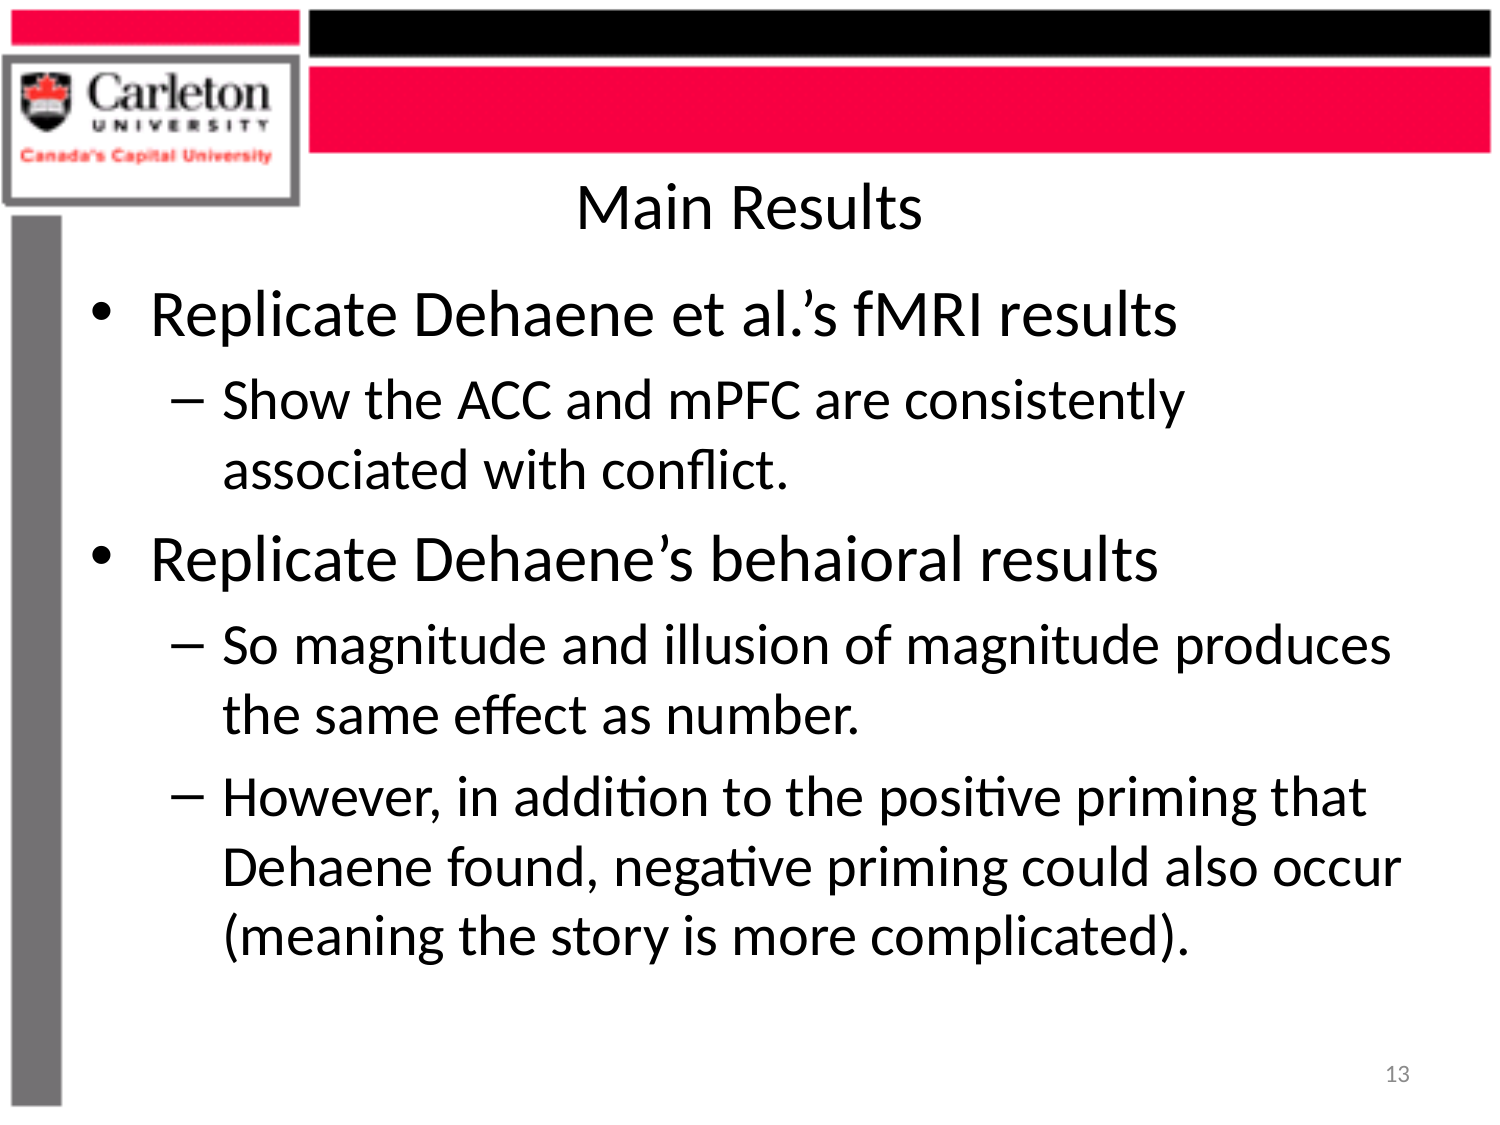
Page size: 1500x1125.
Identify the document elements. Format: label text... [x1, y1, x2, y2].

slide_number 13 [1074, 1042, 1425, 1103]
picture [0, 0, 1500, 1125]
list Replicate Dehaene et al.’s fMRI results Show the ACC and mPFC are consistently associated with conflict. Replicate Dehaene’s behaioral results So magnitude and illusion of magnitude produces the same effect as number. However, in addition to the positive priming that Dehaene found, negative priming could also occur (meaning the story is more complicated). [75, 262, 1425, 1005]
title Main Results [75, 154, 1425, 250]
